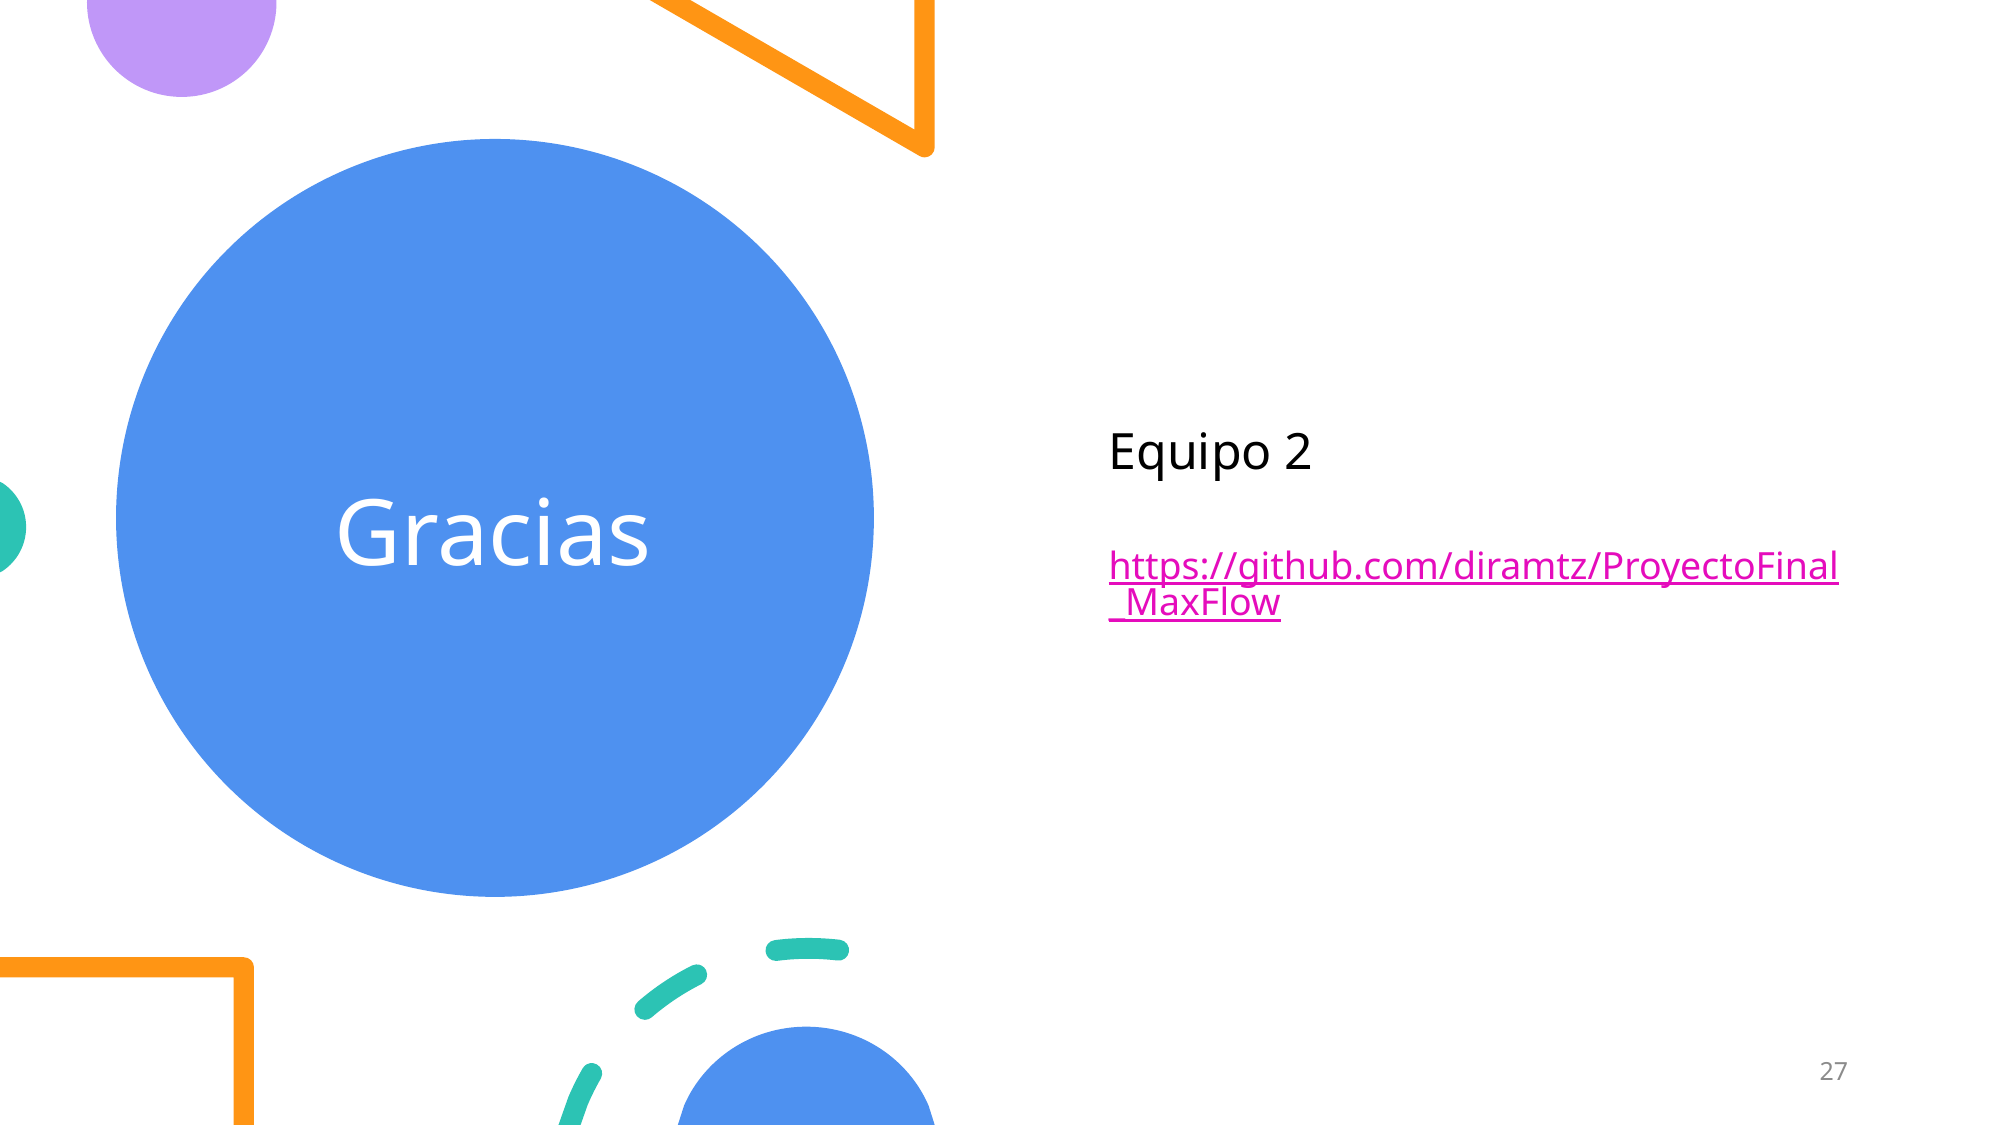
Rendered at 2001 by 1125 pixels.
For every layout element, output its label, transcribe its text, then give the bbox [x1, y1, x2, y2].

slide_number 27 [1723, 1042, 1863, 1103]
list Equipo 2 https://github.com/diramtz/ProyectoFinal_MaxFlow [1093, 418, 1866, 707]
title Gracias [228, 202, 759, 870]
